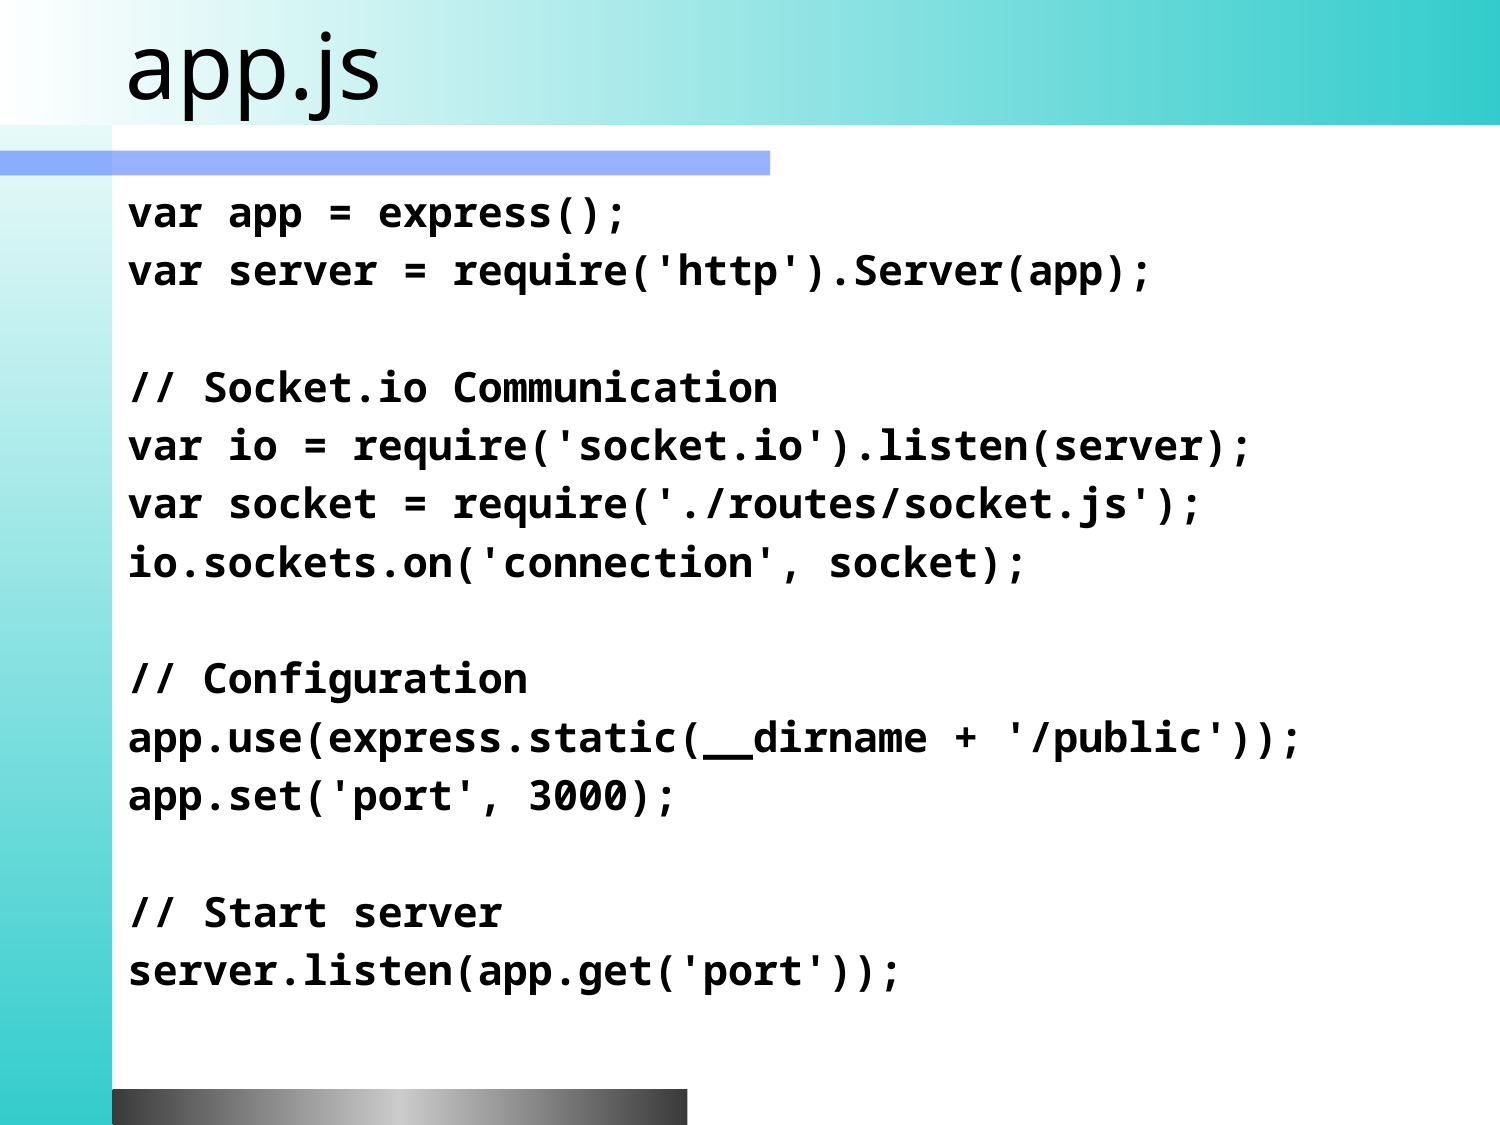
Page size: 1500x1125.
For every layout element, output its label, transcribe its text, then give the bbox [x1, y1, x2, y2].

title app.js [110, 0, 1388, 127]
list var app = express(); var server = require('http').Server(app); // Socket.io Communication var io = require('socket.io').listen(server); var socket = require('./routes/socket.js'); io.sockets.on('connection', socket); // Configuration app.use(express.static(__dirname + '/public')); app.set('port', 3000); // Start server server.listen(app.get('port')); [112, 177, 1500, 1077]
